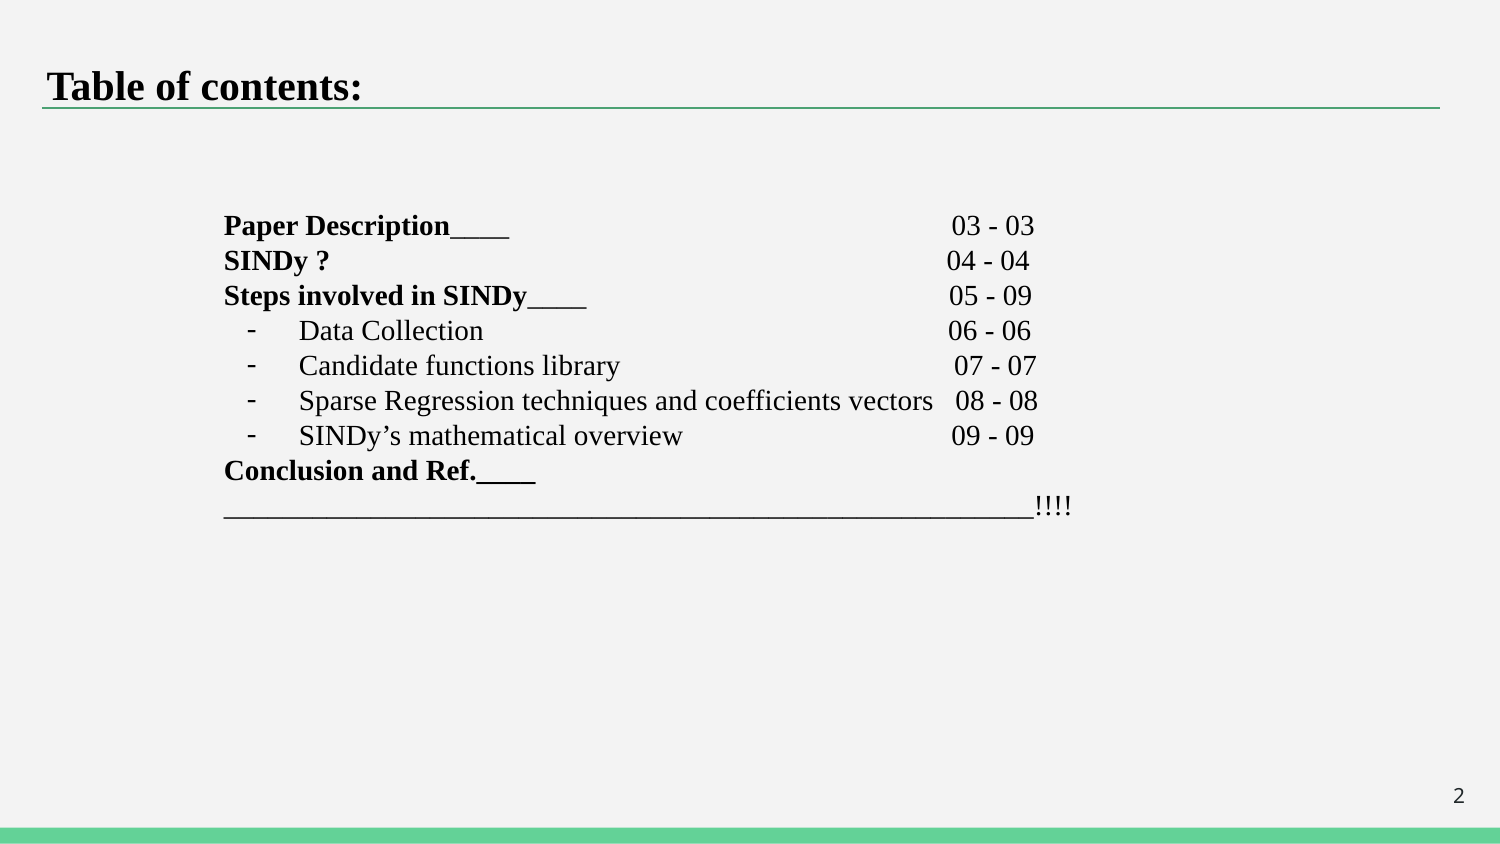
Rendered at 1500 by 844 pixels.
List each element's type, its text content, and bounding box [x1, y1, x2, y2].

text_box Paper Description____ 03 - 03 SINDy ? 04 - 04 Steps involved in SINDy____ 05 - 09 Data Collection 06 - 06 Candidate functions library 07 - 07 Sparse Regression techniques and coefficients vectors 08 - 08 SINDy’s mathematical overview 09 - 09 Conclusion and Ref.____ _______________________________________________________!!!! [208, 191, 1101, 557]
text_box Table of contents: [31, 43, 547, 109]
slide_number ‹#› [1389, 764, 1480, 830]
